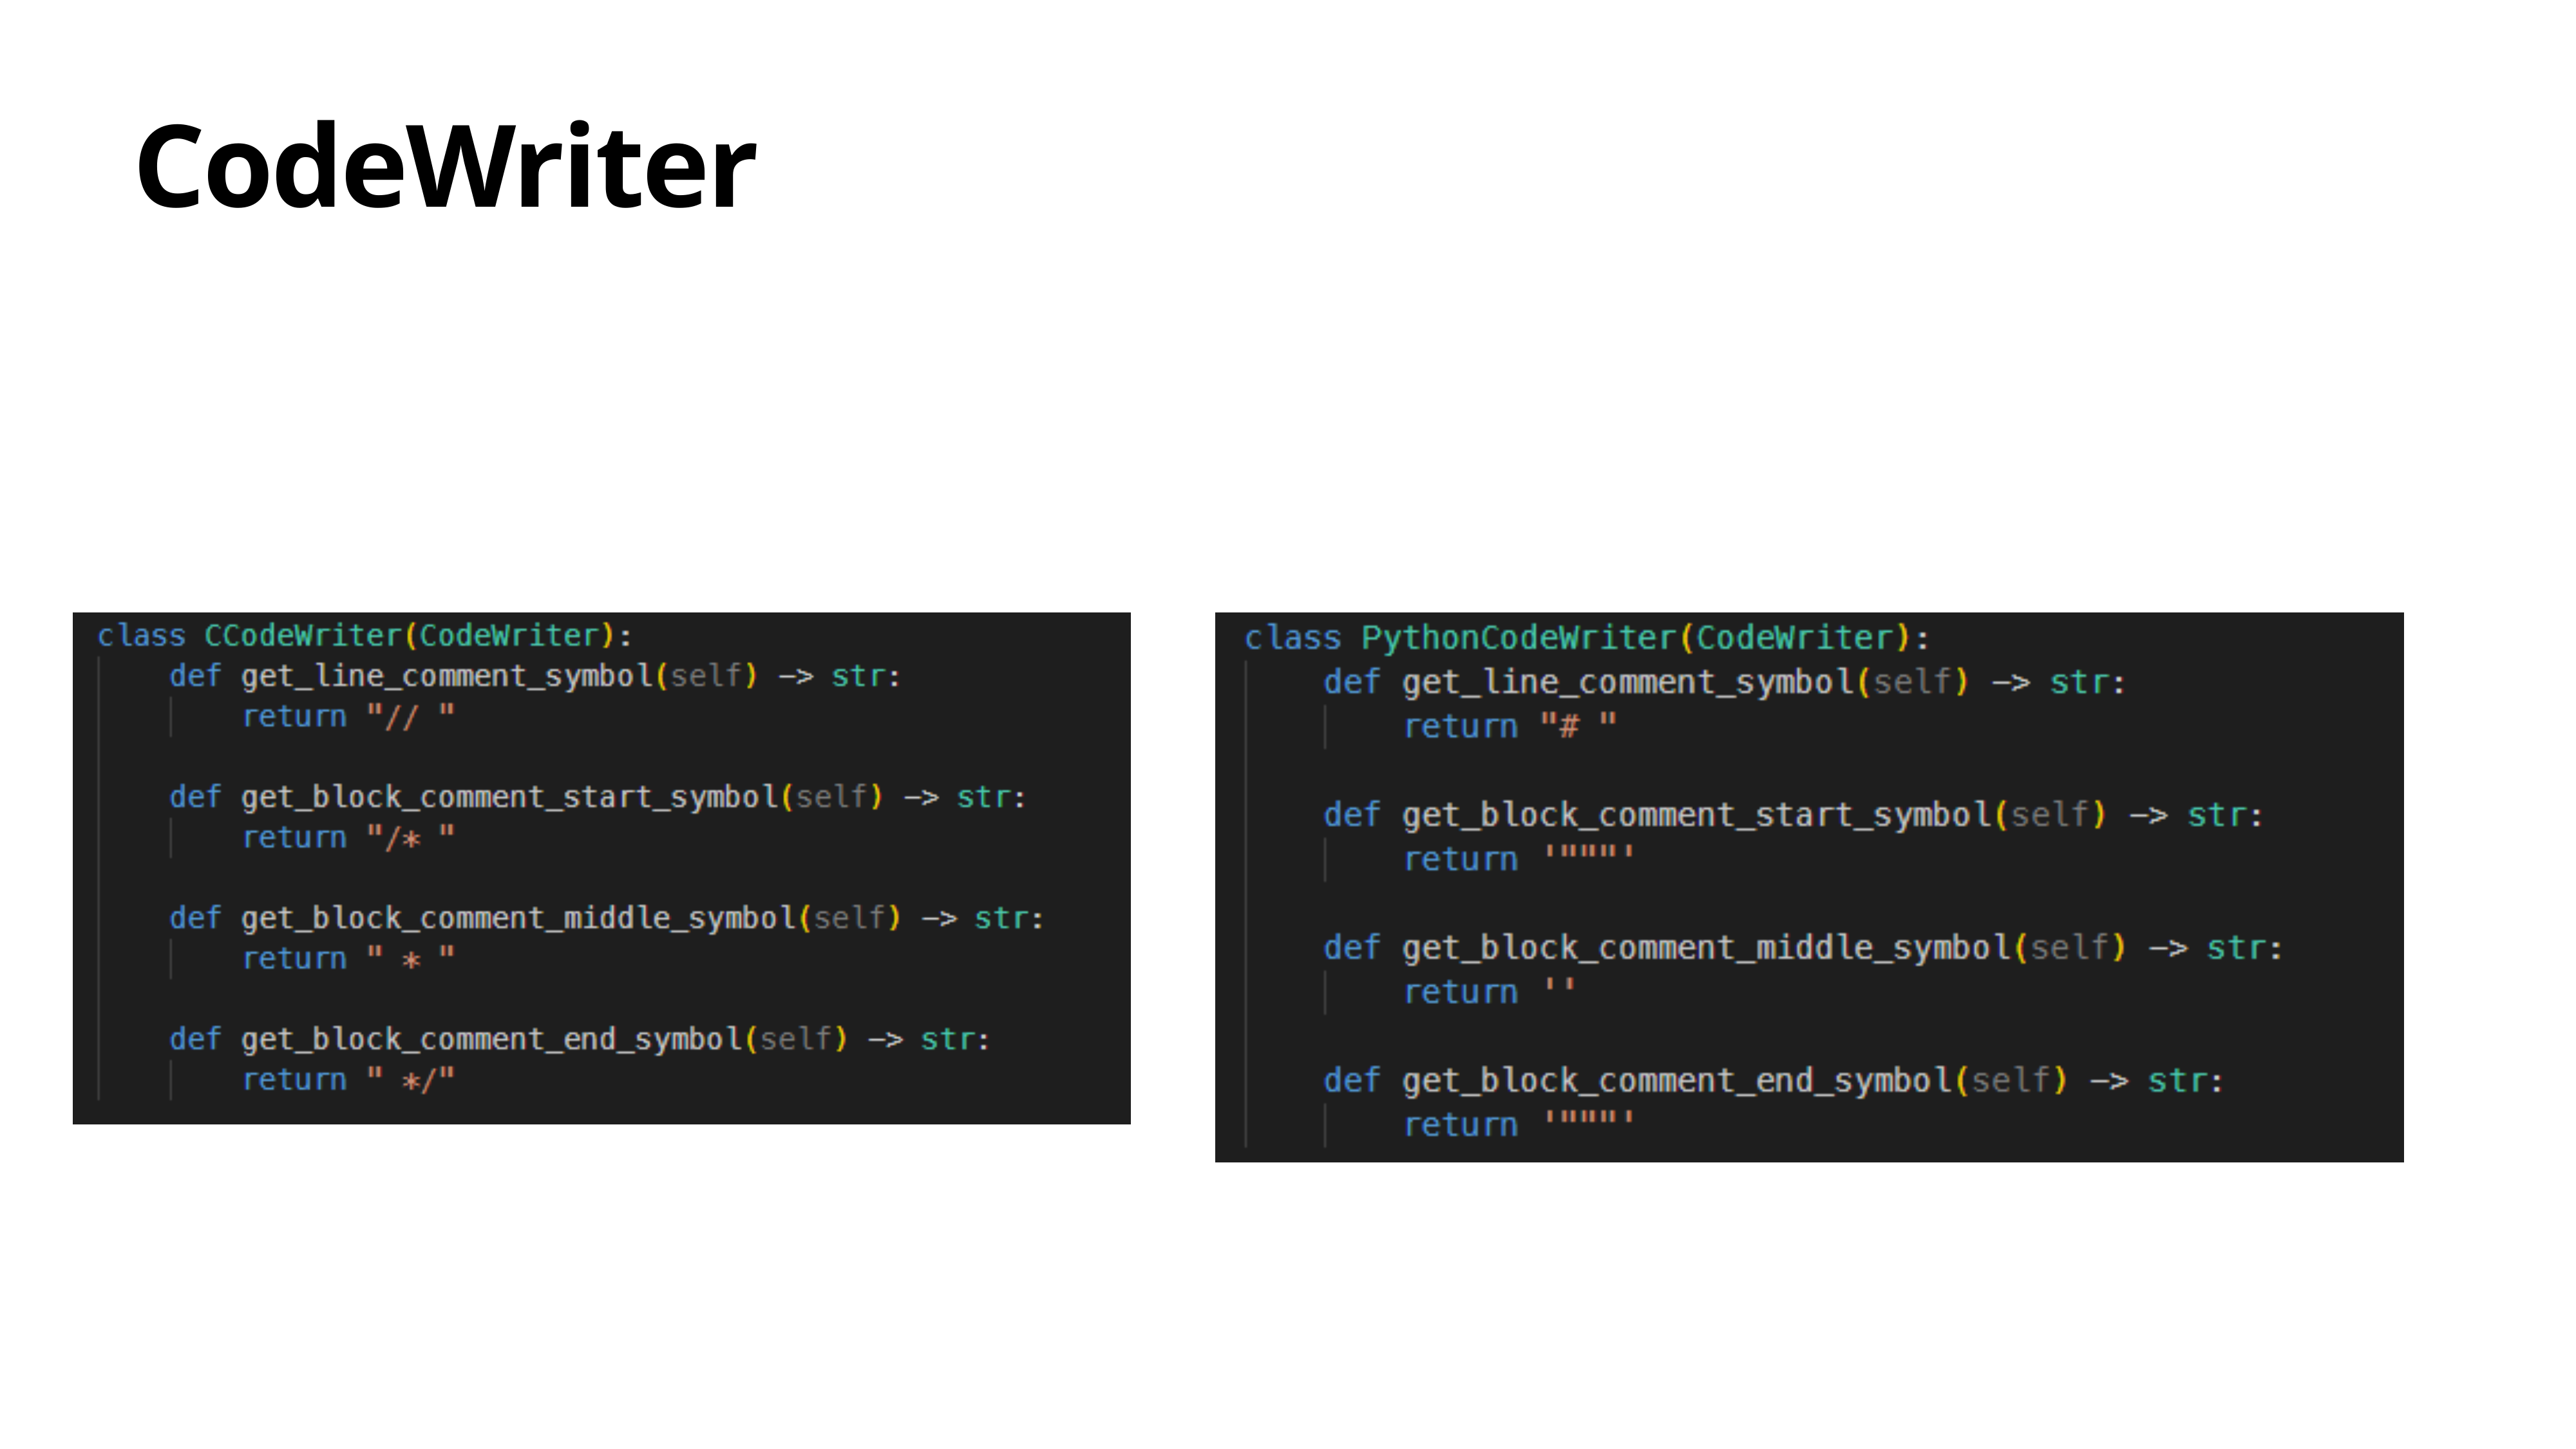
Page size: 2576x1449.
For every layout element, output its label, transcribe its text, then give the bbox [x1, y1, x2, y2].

picture [73, 612, 1132, 1125]
title CodeWriter [127, 113, 2449, 266]
picture [1215, 612, 2404, 1162]
